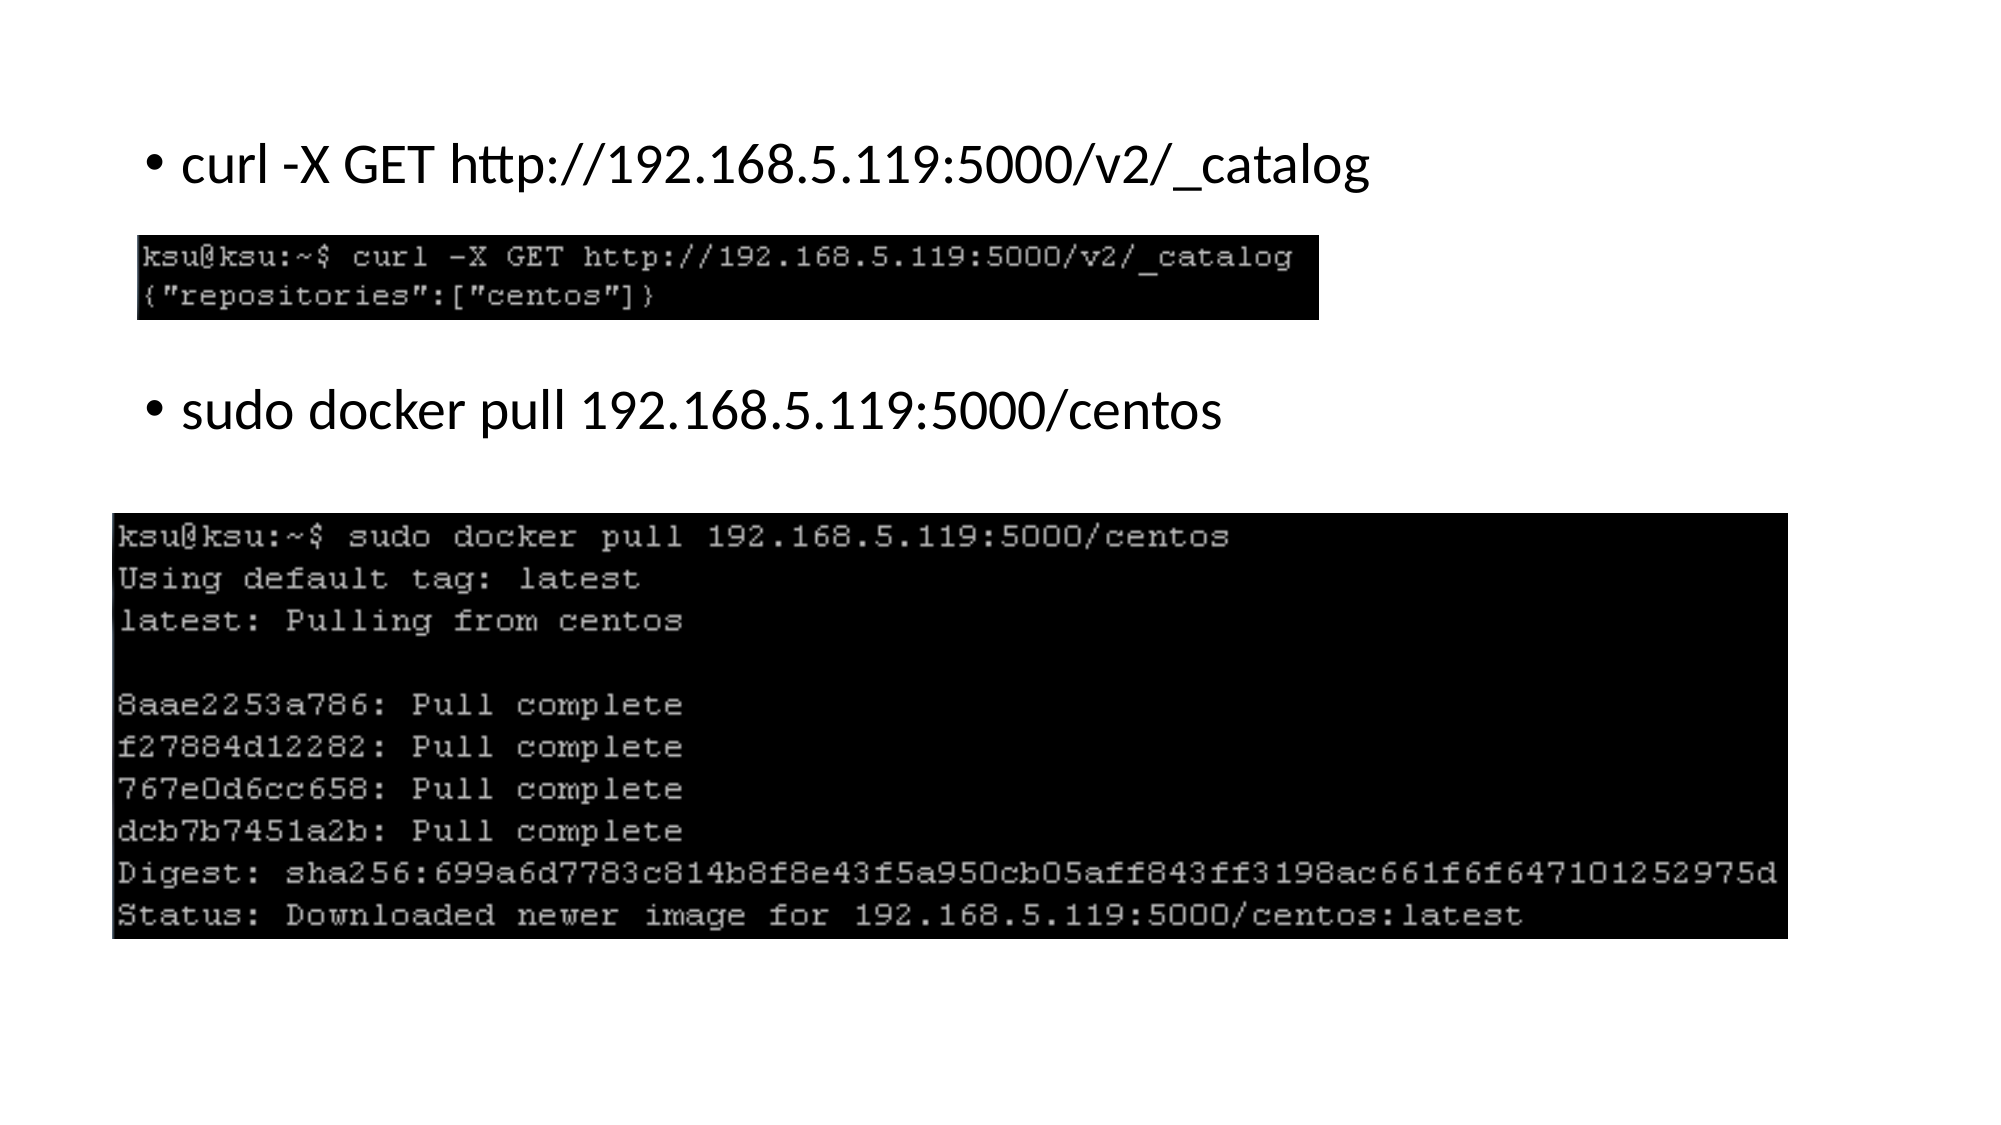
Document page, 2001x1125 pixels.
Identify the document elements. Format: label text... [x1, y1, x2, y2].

text_box curl -X GET http://192.168.5.119:5000/v2/_catalog [129, 126, 1913, 204]
list sudo docker pull 192.168.5.119:5000/centos [129, 372, 1913, 450]
picture [137, 235, 1319, 320]
picture [112, 513, 1788, 939]
